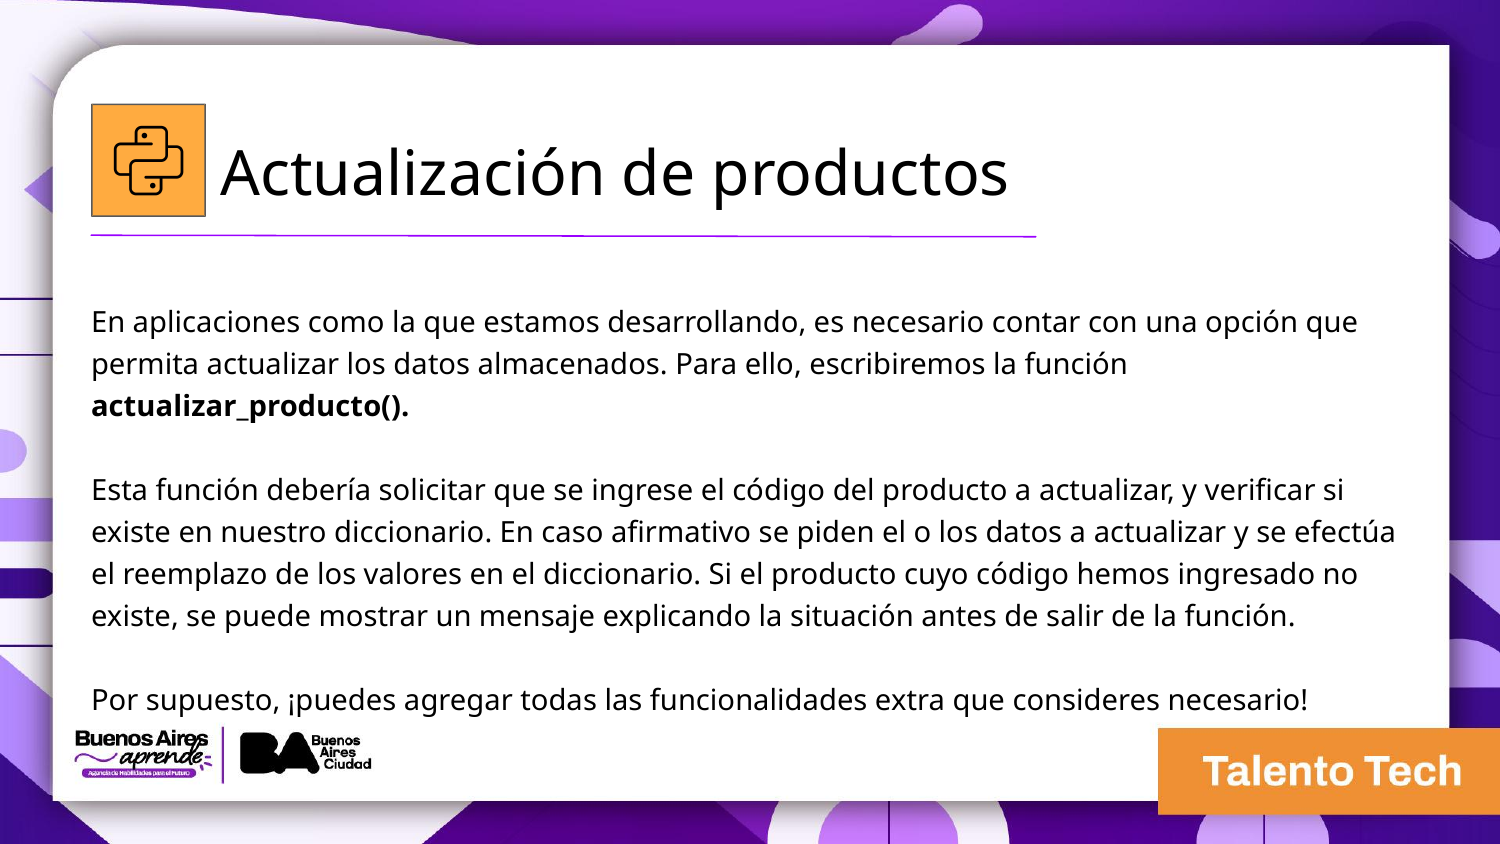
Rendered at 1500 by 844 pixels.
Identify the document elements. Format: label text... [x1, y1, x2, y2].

picture [104, 115, 193, 205]
text_box Actualización de productos [220, 118, 1421, 208]
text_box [90, 103, 207, 218]
text_box [0, 0, 1500, 844]
text_box En aplicaciones como la que estamos desarrollando, es necesario contar con una opción que permita actualizar los datos almacenados. Para ello, escribiremos la función actualizar_producto(). Esta función debería solicitar que se ingrese el código del producto a actualizar, y verificar si existe en nuestro diccionario. En caso afirmativo se piden el o los datos a actualizar y se efectúa el reemplazo de los valores en el diccionario. Si el producto cuyo código hemos ingresado no existe, se puede mostrar un mensaje explicando la situación antes de salir de la función. Por supuesto, ¡puedes agregar todas las funcionalidades extra que consideres necesario! [91, 296, 1421, 716]
